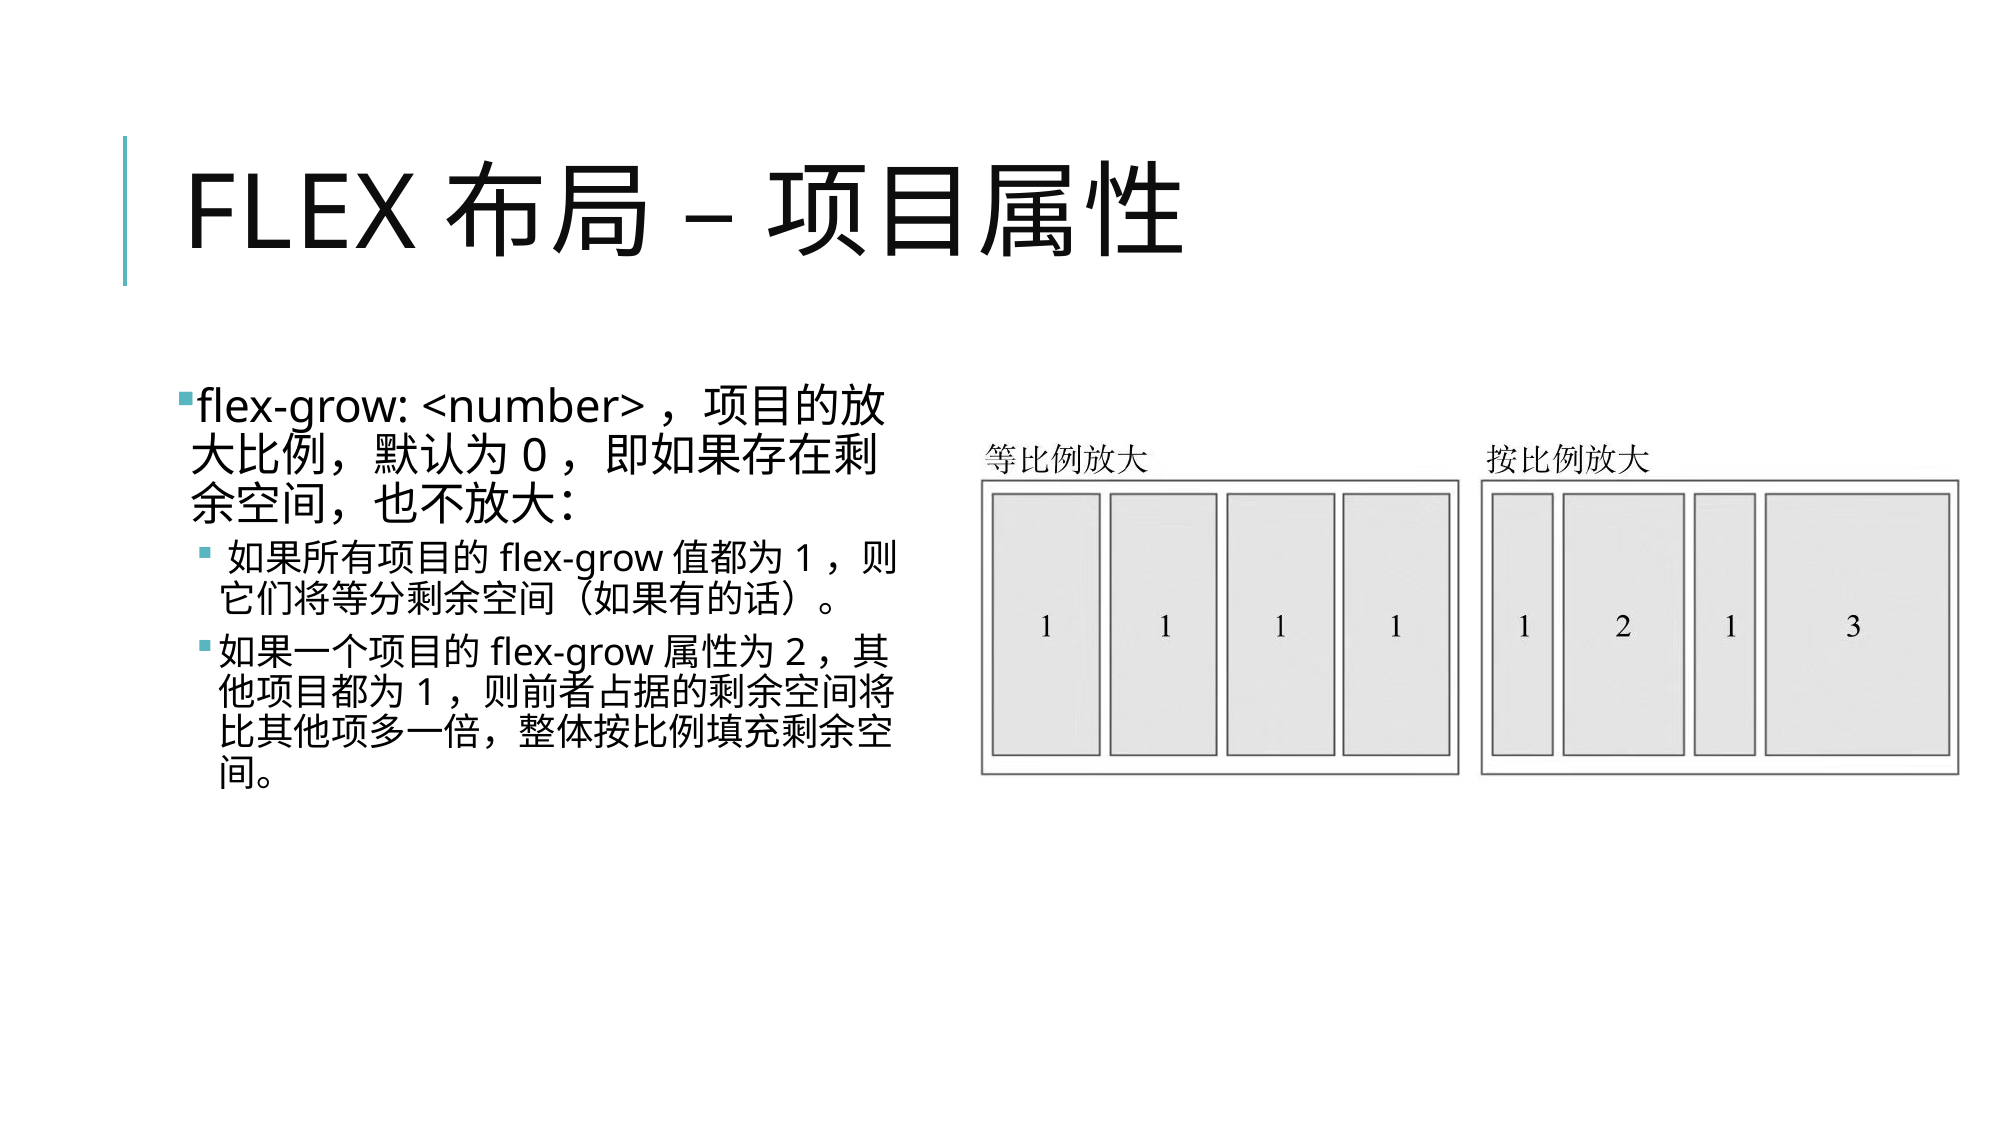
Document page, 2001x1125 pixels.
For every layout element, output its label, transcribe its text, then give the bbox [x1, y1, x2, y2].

title Flex布局 – 项目属性 [168, 96, 1763, 342]
picture [972, 433, 1972, 784]
list flex-grow: <number>，项目的放大比例，默认为0，即如果存在剩余空间，也不放大：​​​​​​ ​​如果所有项目的flex-grow值都为1，则它们将等分剩余空间（如果有的话）。 如果一个项目的flex-grow属性为2，其他项目都为1，则前者占据的剩余空间将比其他项多一倍，整体按比例填充剩余空间。 [168, 375, 932, 1035]
